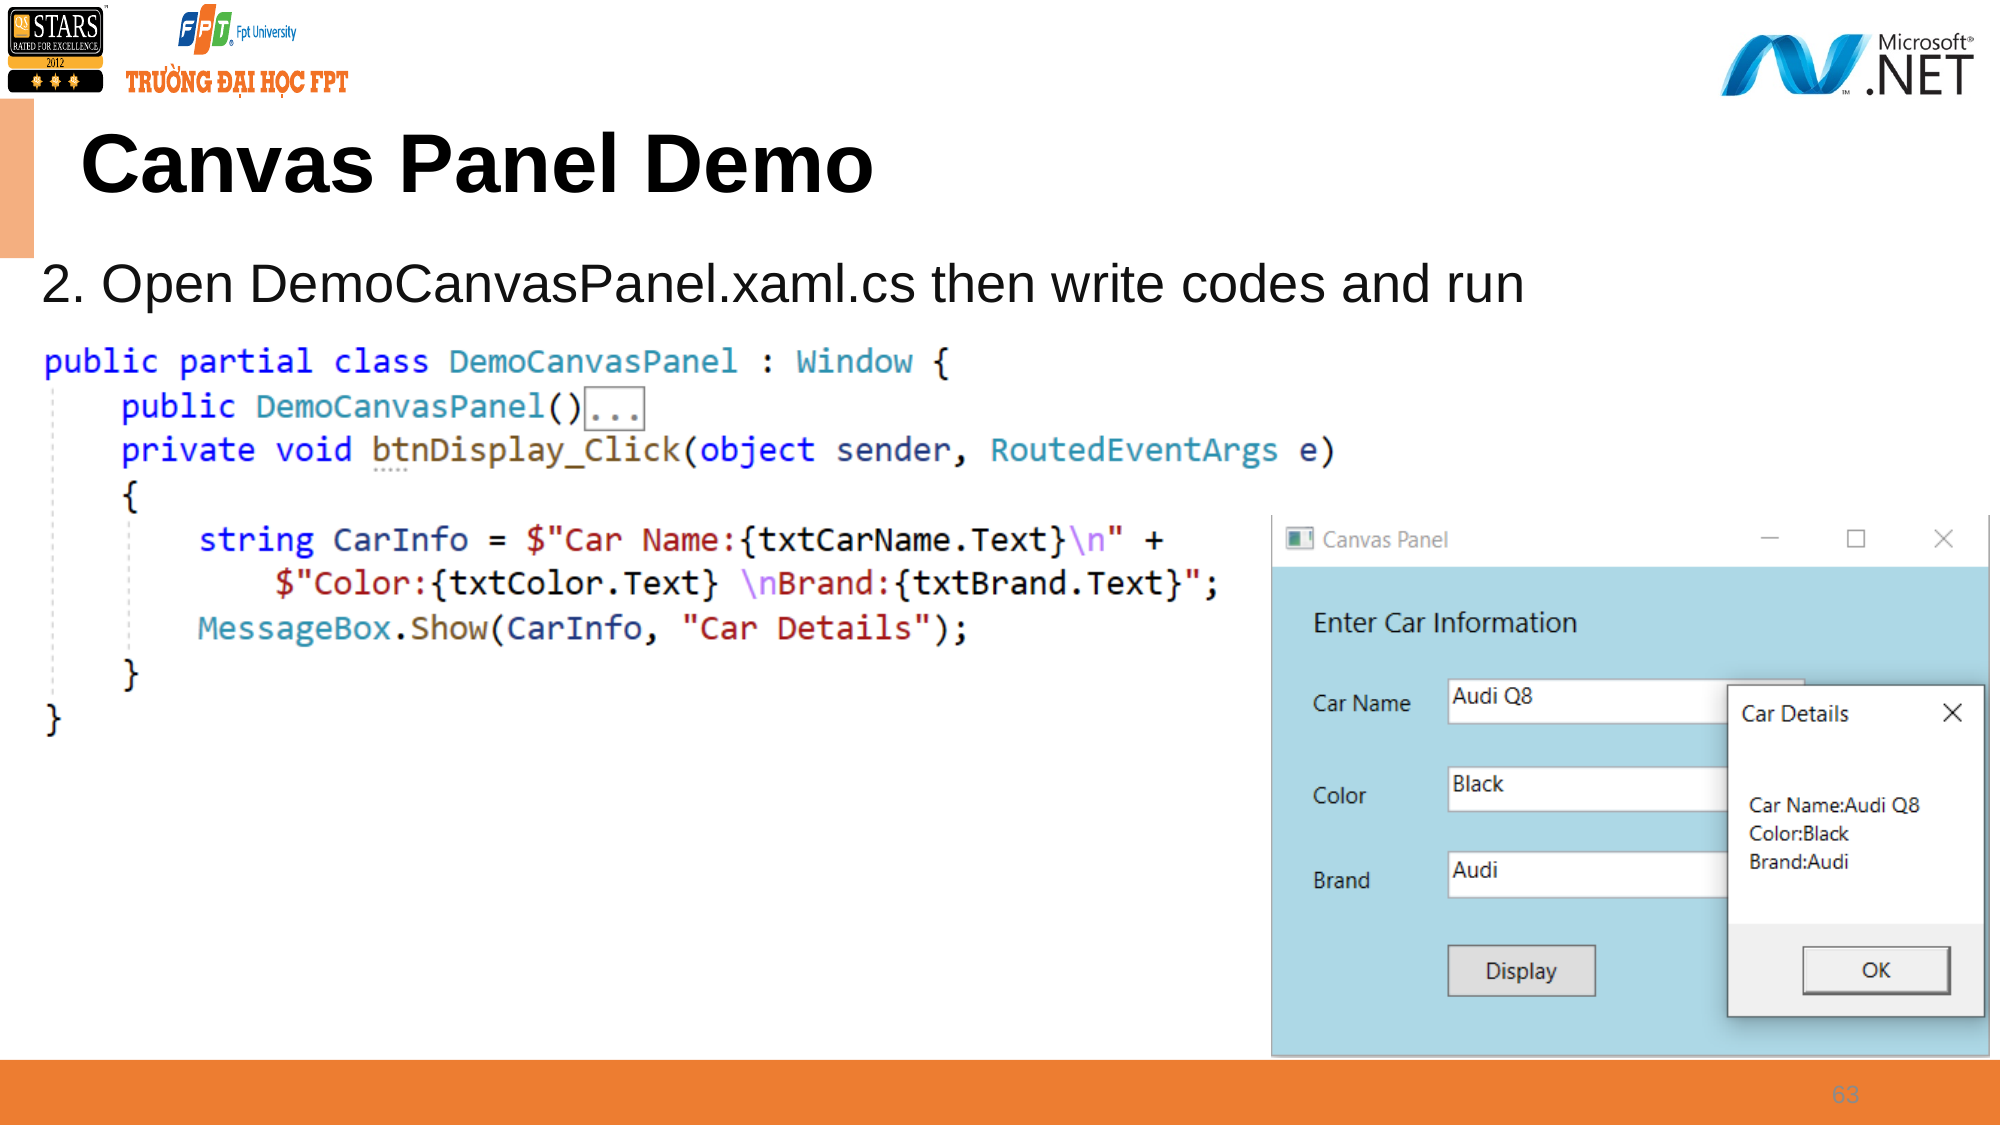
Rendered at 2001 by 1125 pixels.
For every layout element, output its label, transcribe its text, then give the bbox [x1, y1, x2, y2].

text_box 2. Open DemoCanvasPanel.xaml.cs then write codes and run [26, 241, 1932, 321]
picture [1685, 0, 2001, 129]
picture [27, 337, 1990, 1058]
slide_number 63 [1424, 1063, 1875, 1123]
title Canvas Panel Demo [65, 118, 1895, 213]
